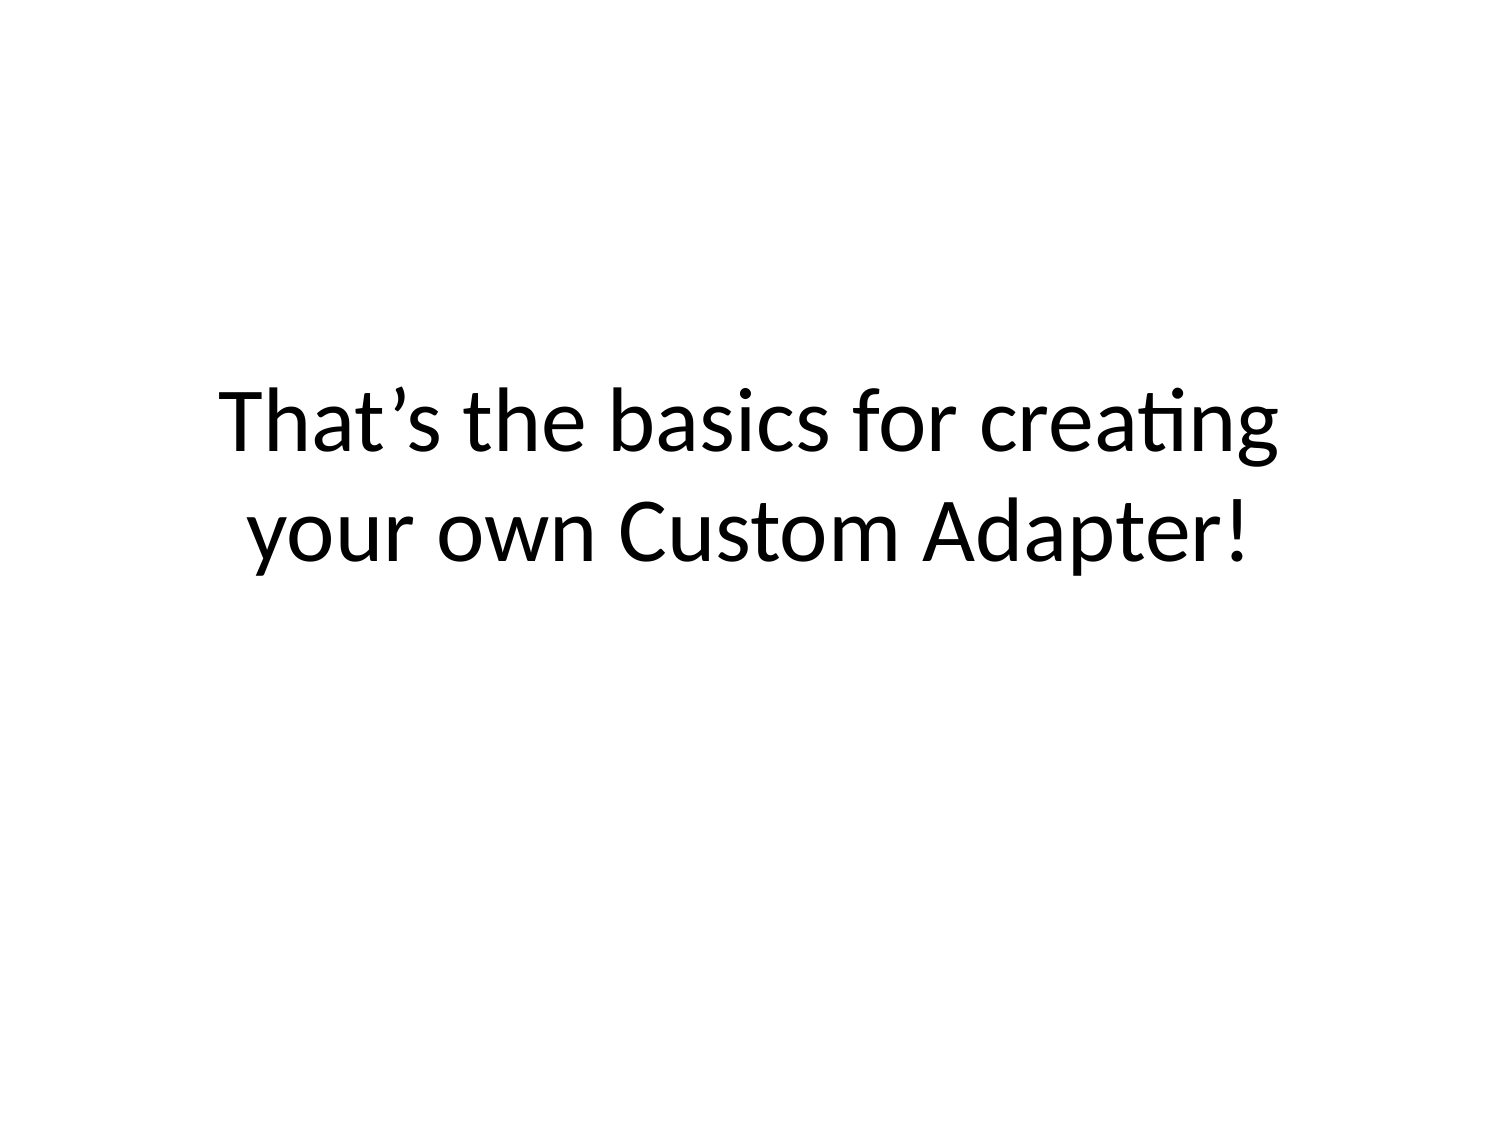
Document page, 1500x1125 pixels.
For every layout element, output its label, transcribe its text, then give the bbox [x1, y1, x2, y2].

title That’s the basics for creating your own Custom Adapter! [112, 349, 1388, 591]
